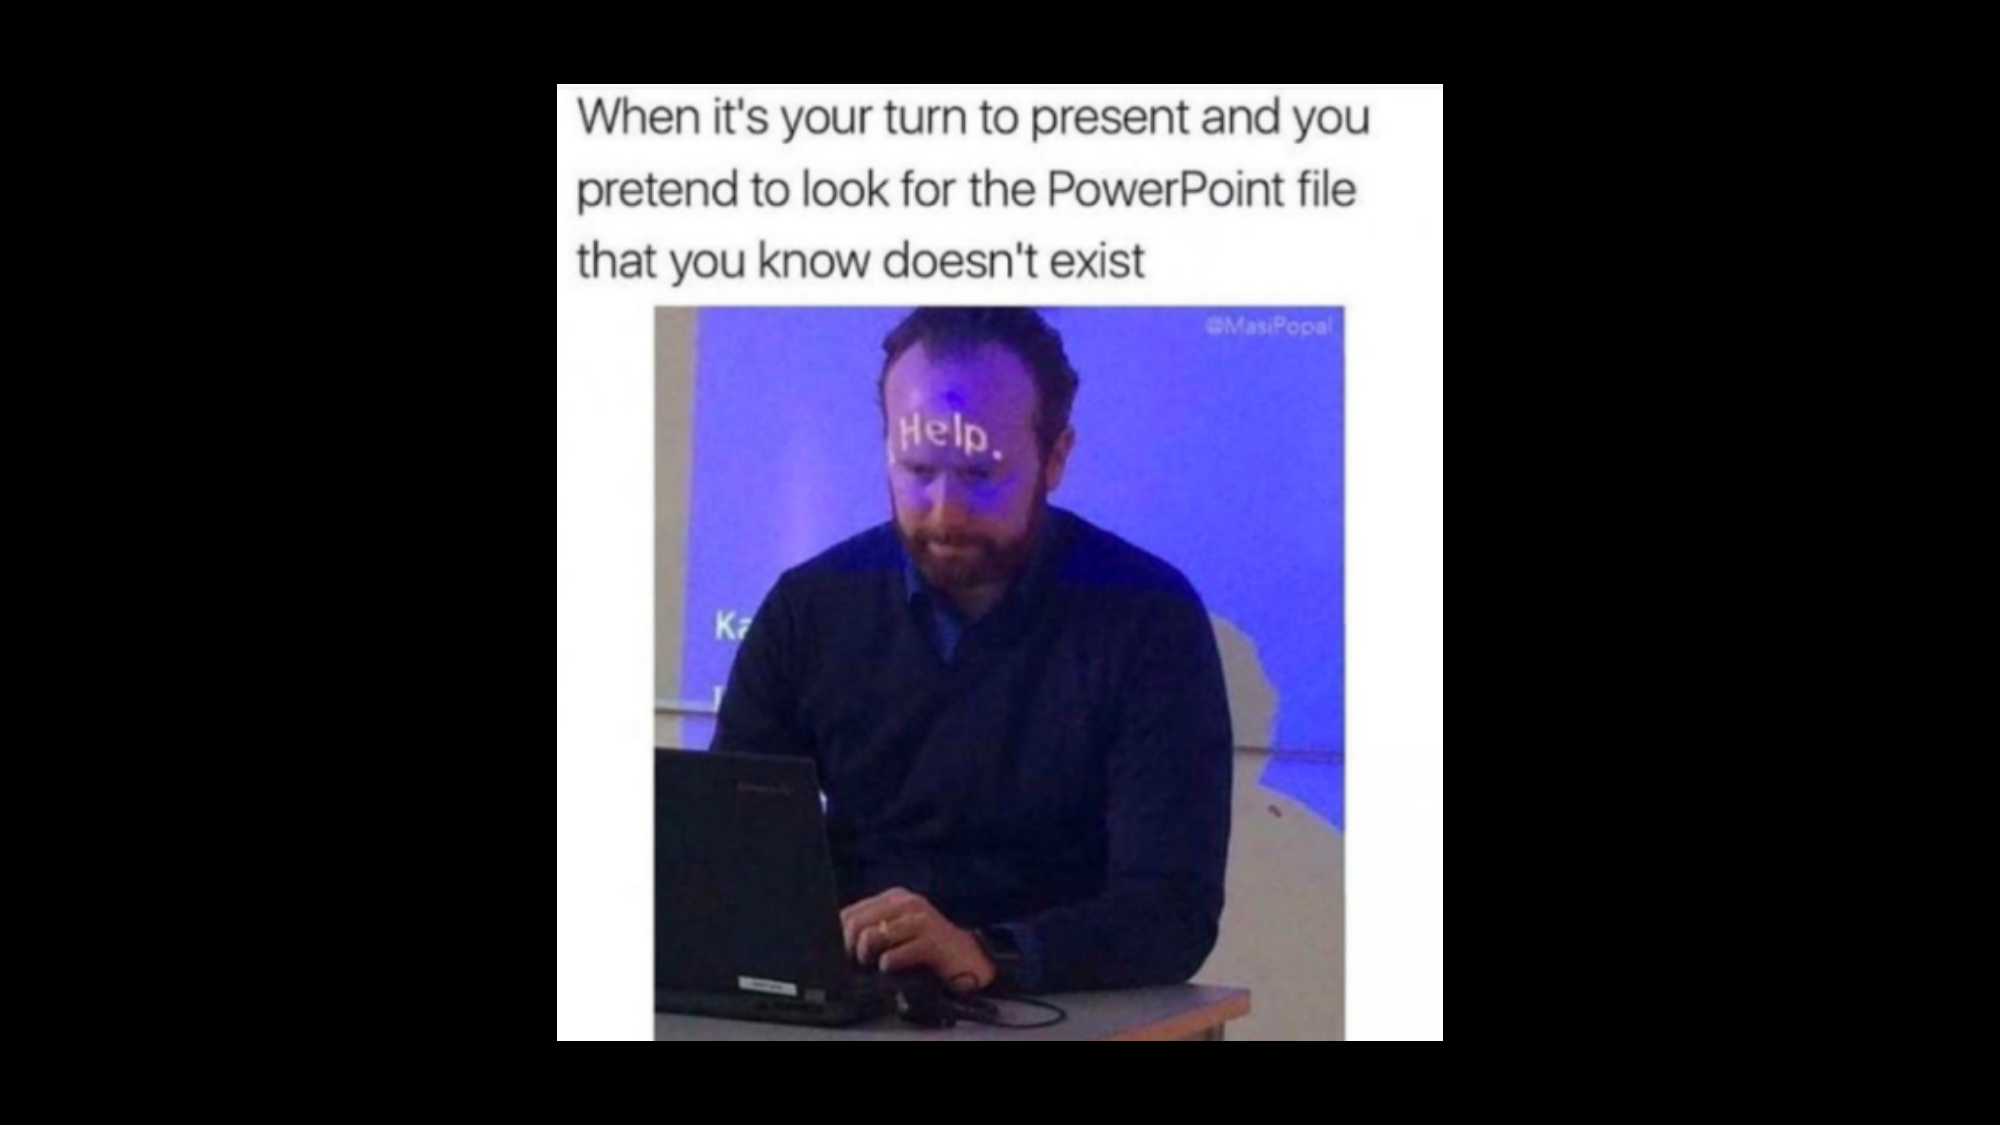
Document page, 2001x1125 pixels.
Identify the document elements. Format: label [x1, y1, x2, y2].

picture [557, 84, 1443, 1041]
